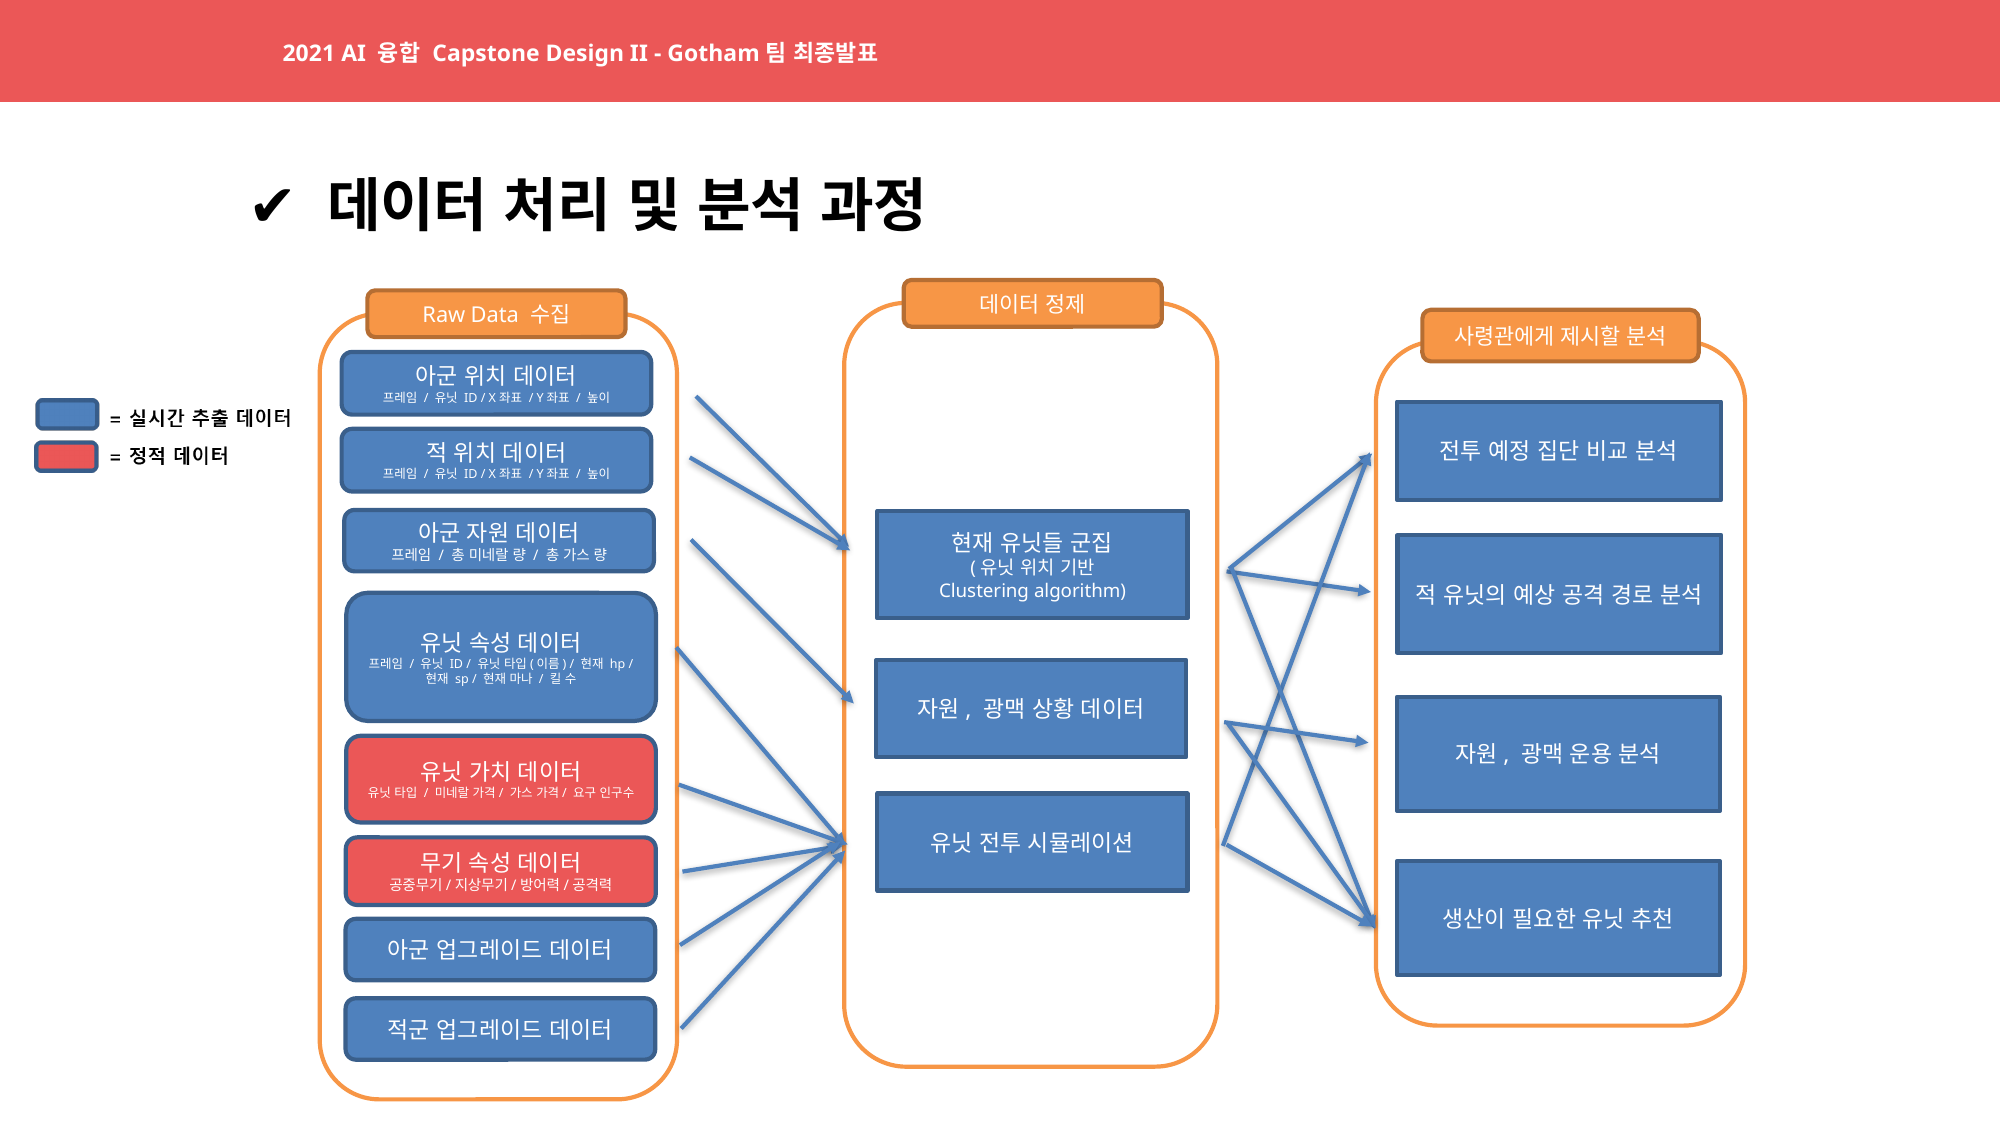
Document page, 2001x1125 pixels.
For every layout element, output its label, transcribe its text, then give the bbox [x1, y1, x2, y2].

text_box [317, 312, 680, 1102]
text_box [690, 539, 855, 704]
text_box [842, 300, 1220, 1069]
text_box 데이터 정제 [901, 277, 1164, 329]
text_box [1373, 341, 1748, 1028]
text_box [1222, 452, 1370, 721]
text_box Raw Data 수집 [365, 288, 628, 340]
text_box ✔ 데이터 처리 및 분석 과정 [233, 116, 1751, 291]
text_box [678, 784, 848, 845]
text_box 적 유닛의 예상 공격 경로 분석 [1395, 533, 1723, 655]
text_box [680, 850, 846, 1029]
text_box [1227, 723, 1377, 928]
text_box 사령관에게 제시할 분석 [1420, 307, 1701, 364]
text_box 생산이 필요한 유닛 추천 [1395, 859, 1722, 977]
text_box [679, 841, 841, 849]
picture [0, 0, 2000, 102]
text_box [695, 395, 850, 456]
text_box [676, 647, 846, 785]
text_box 적군 업그레이드 데이터 [343, 996, 658, 1062]
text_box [689, 457, 851, 538]
text_box 유닛 전투 시뮬레이션 [875, 791, 1190, 893]
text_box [1231, 567, 1375, 721]
picture [33, 398, 313, 479]
text_box 아군 업그레이드 데이터 [343, 916, 658, 983]
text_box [1226, 844, 1373, 927]
